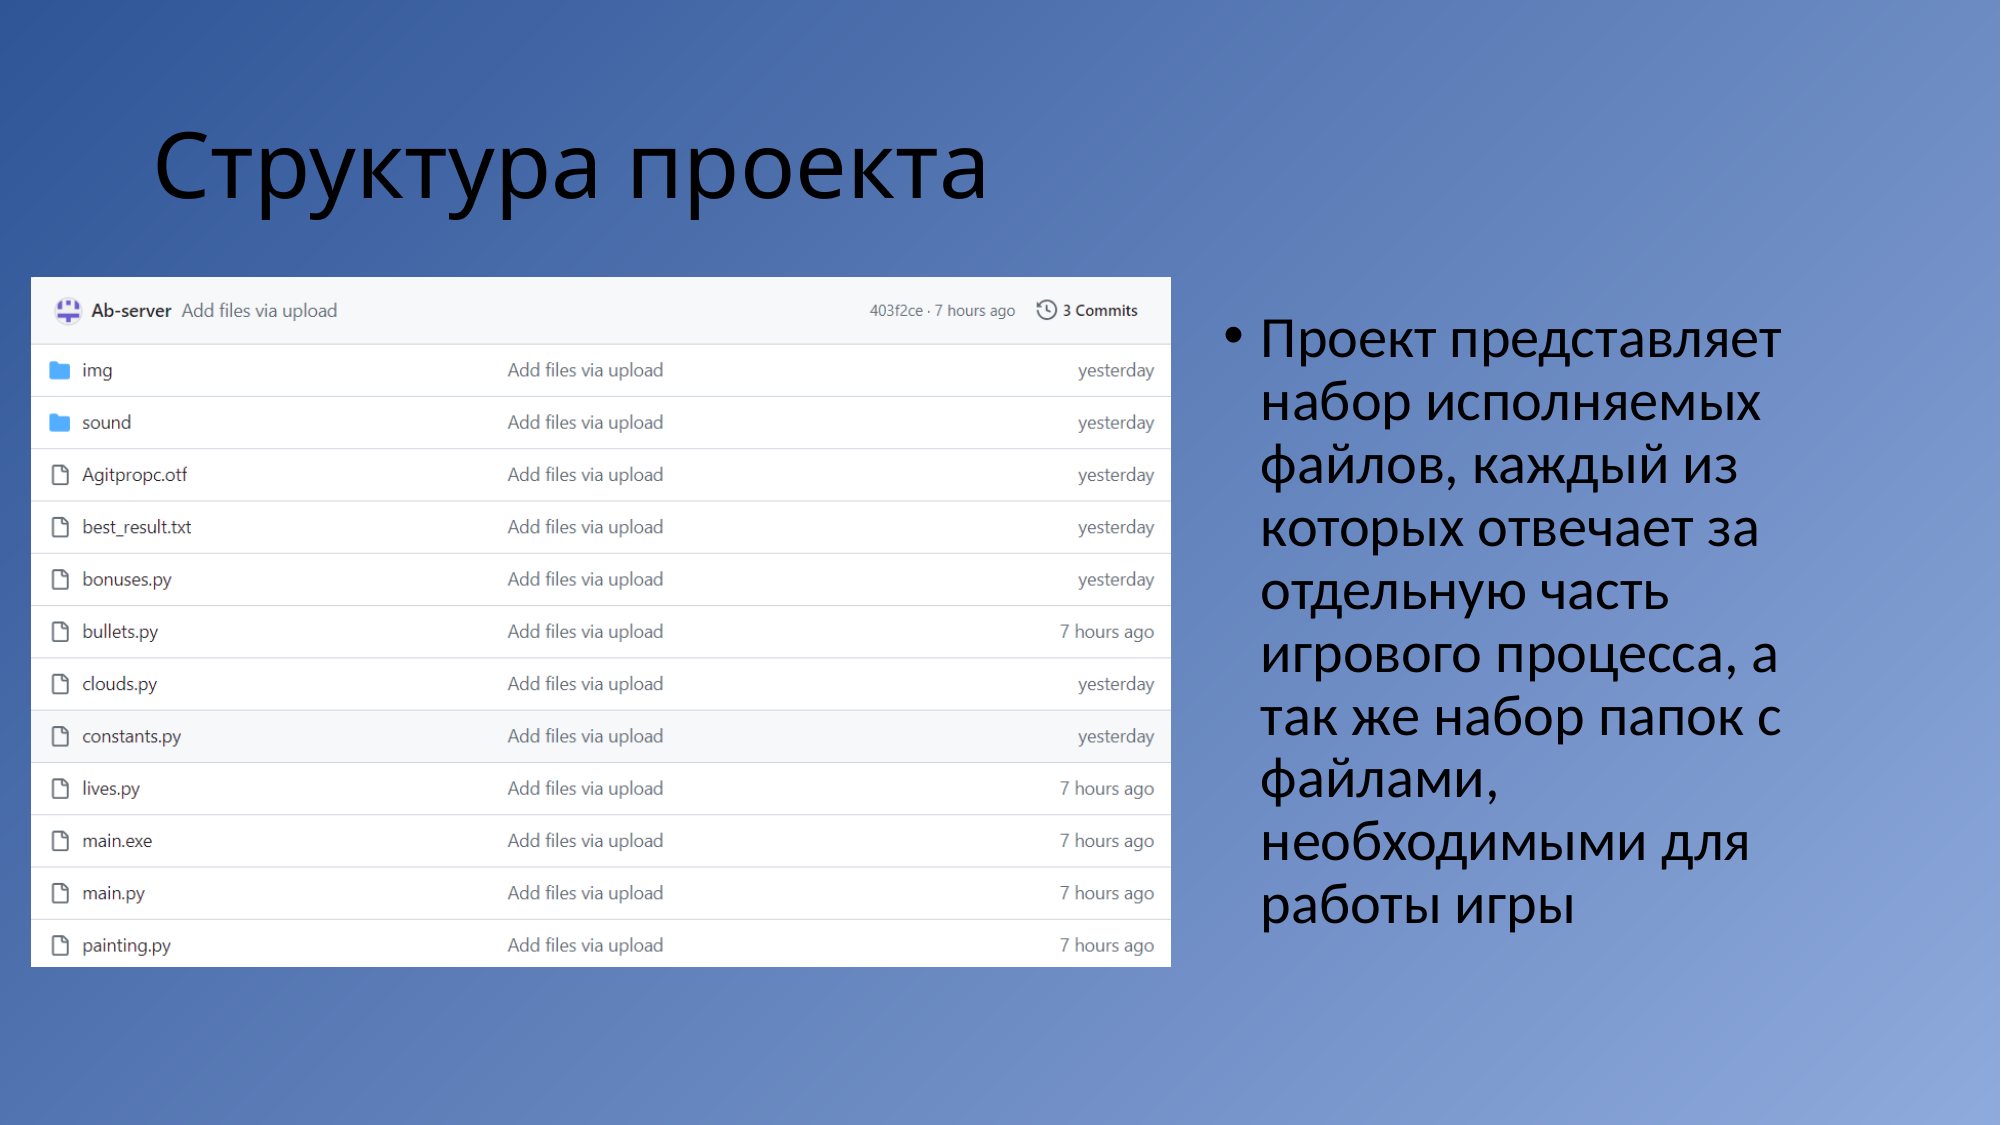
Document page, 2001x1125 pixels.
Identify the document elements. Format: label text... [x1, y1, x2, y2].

picture [31, 277, 1171, 967]
list Проект представляет набор исполняемых файлов, каждый из которых отвечает за отдельную часть игрового процесса, а так же набор папок с файлами, необходимыми для работы игры [1208, 299, 1863, 1014]
title Структура проекта [137, 59, 1863, 278]
